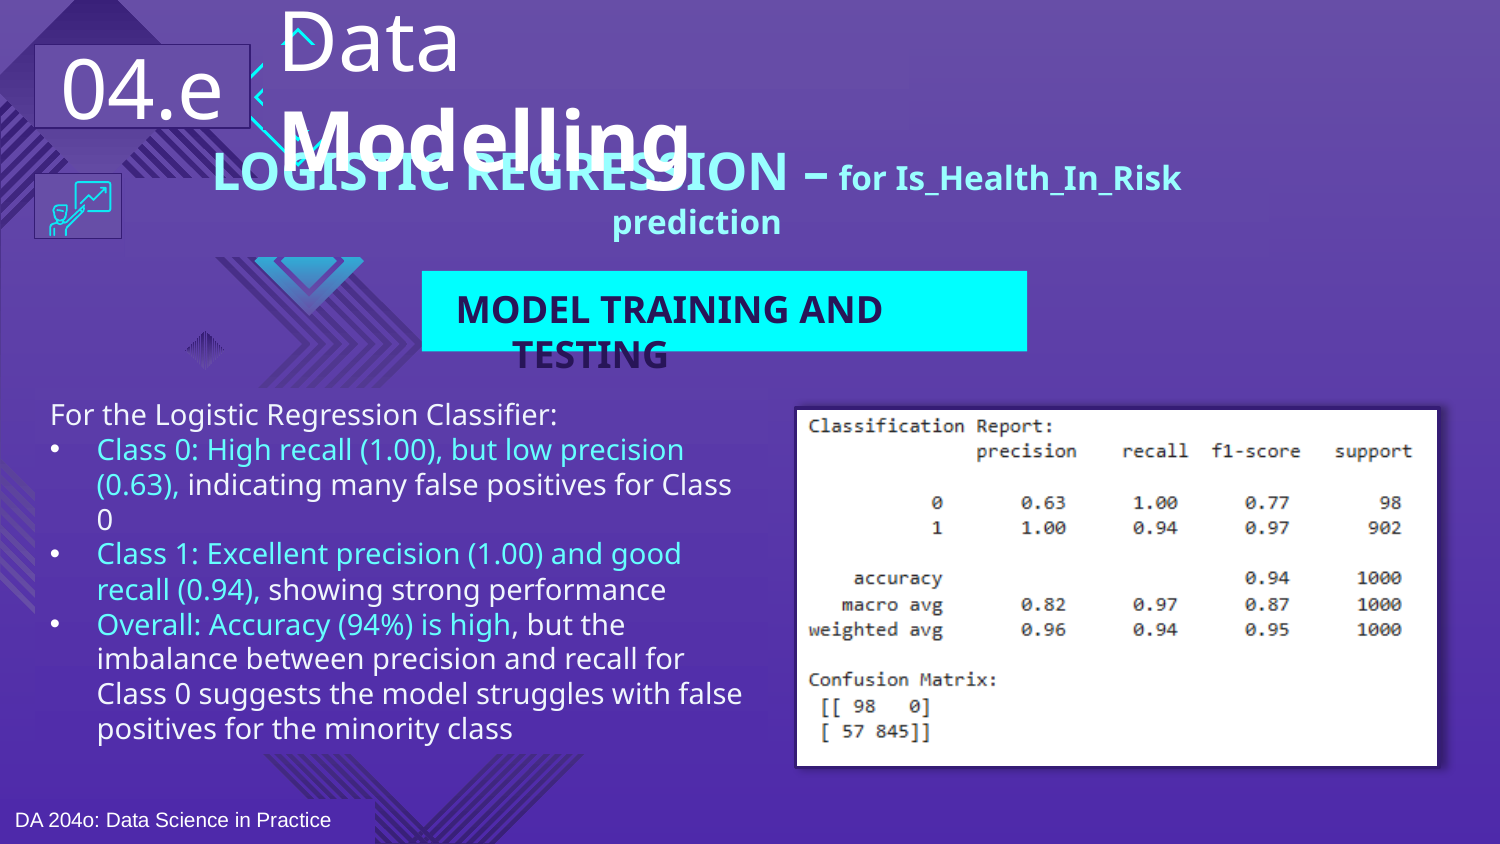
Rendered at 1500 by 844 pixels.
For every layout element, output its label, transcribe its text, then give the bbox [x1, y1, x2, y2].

text_box MODEL TRAINING AND TESTING [421, 270, 1028, 352]
text_box [34, 173, 122, 239]
picture [796, 409, 1438, 766]
text_box For the Logistic Regression Classifier: Class 0: High recall (1.00), but low precision (0.63), indicating many false positives for Class 0 Class 1: Excellent precision (1.00) and good recall (0.94), showing strong performance Overall: Accuracy (94%) is high, but the imbalance between precision and recall for Class 0 suggests the model struggles with false positives for the minority class [34, 388, 769, 754]
text_box DA 204o: Data Science in Practice [0, 799, 376, 844]
text_box Data Modelling [262, 45, 910, 130]
text_box 04.e [34, 44, 250, 129]
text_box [49, 180, 112, 237]
text_box LOGISTIC REGRESSION – for Is_Health_In_Risk prediction [124, 178, 1270, 257]
